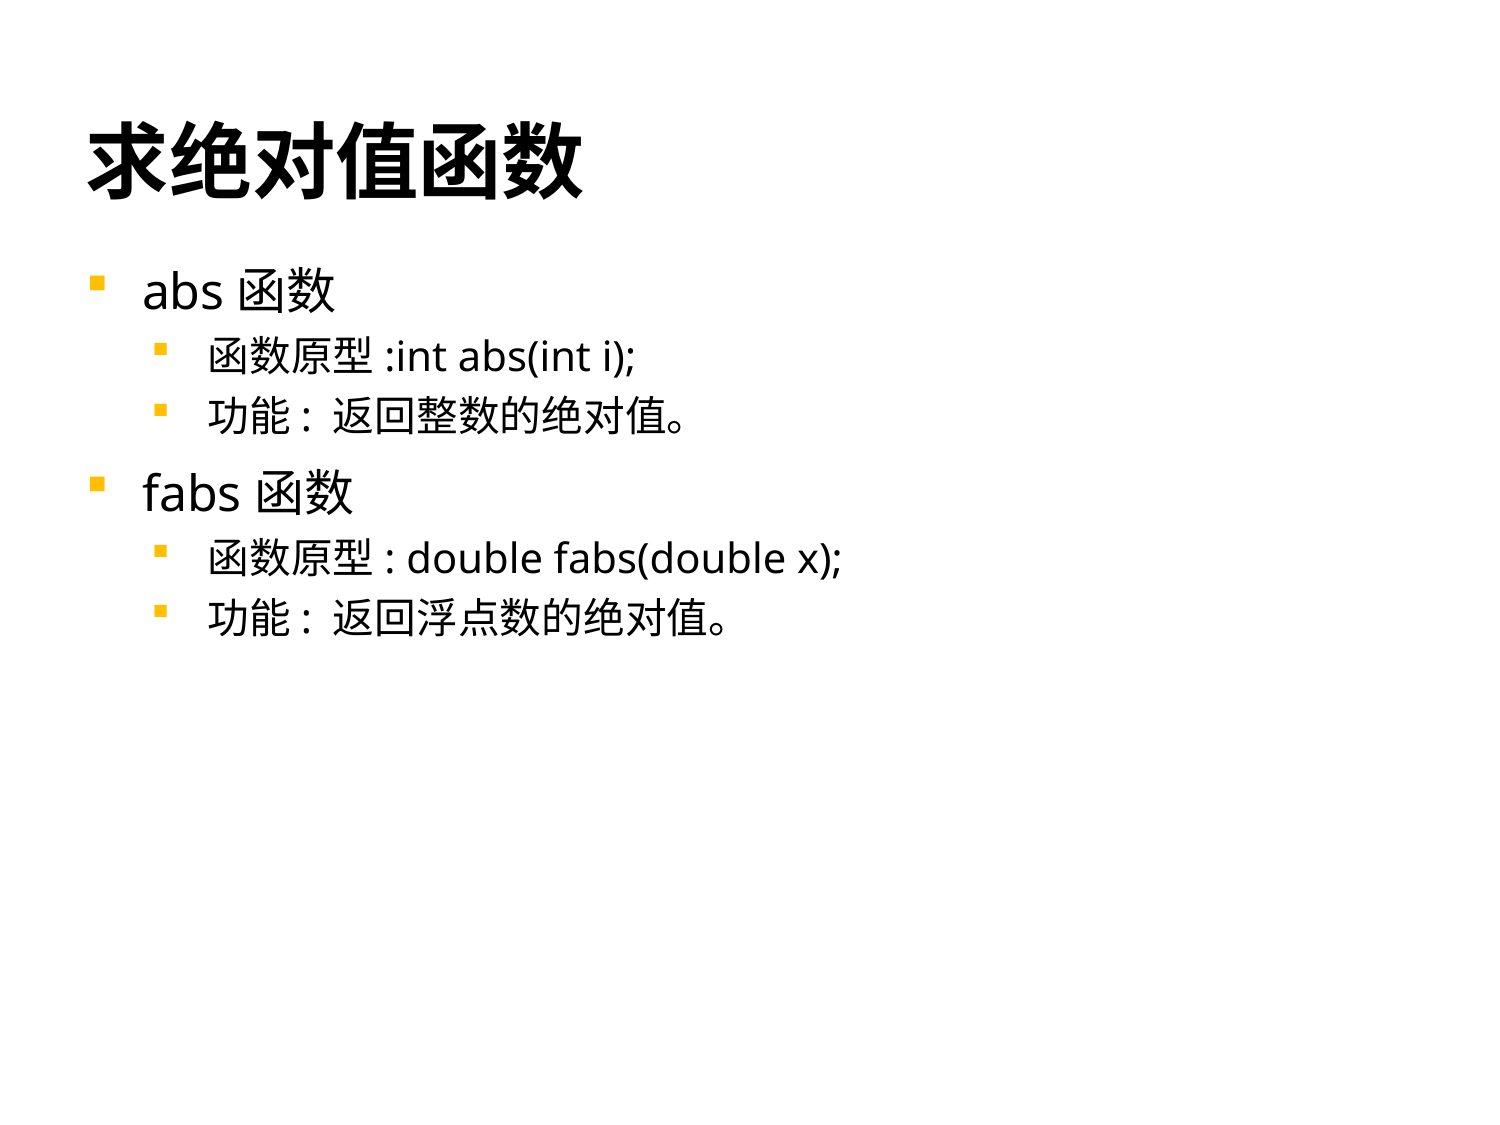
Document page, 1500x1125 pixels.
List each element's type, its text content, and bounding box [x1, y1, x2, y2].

title 求绝对值函数 [70, 70, 1421, 219]
list abs函数 函数原型:int abs(int i); 功能: 返回整数的绝对值。 fabs函数 函数原型: double fabs(double x); 功能: 返回浮点数的绝对值。 [70, 251, 1430, 1034]
